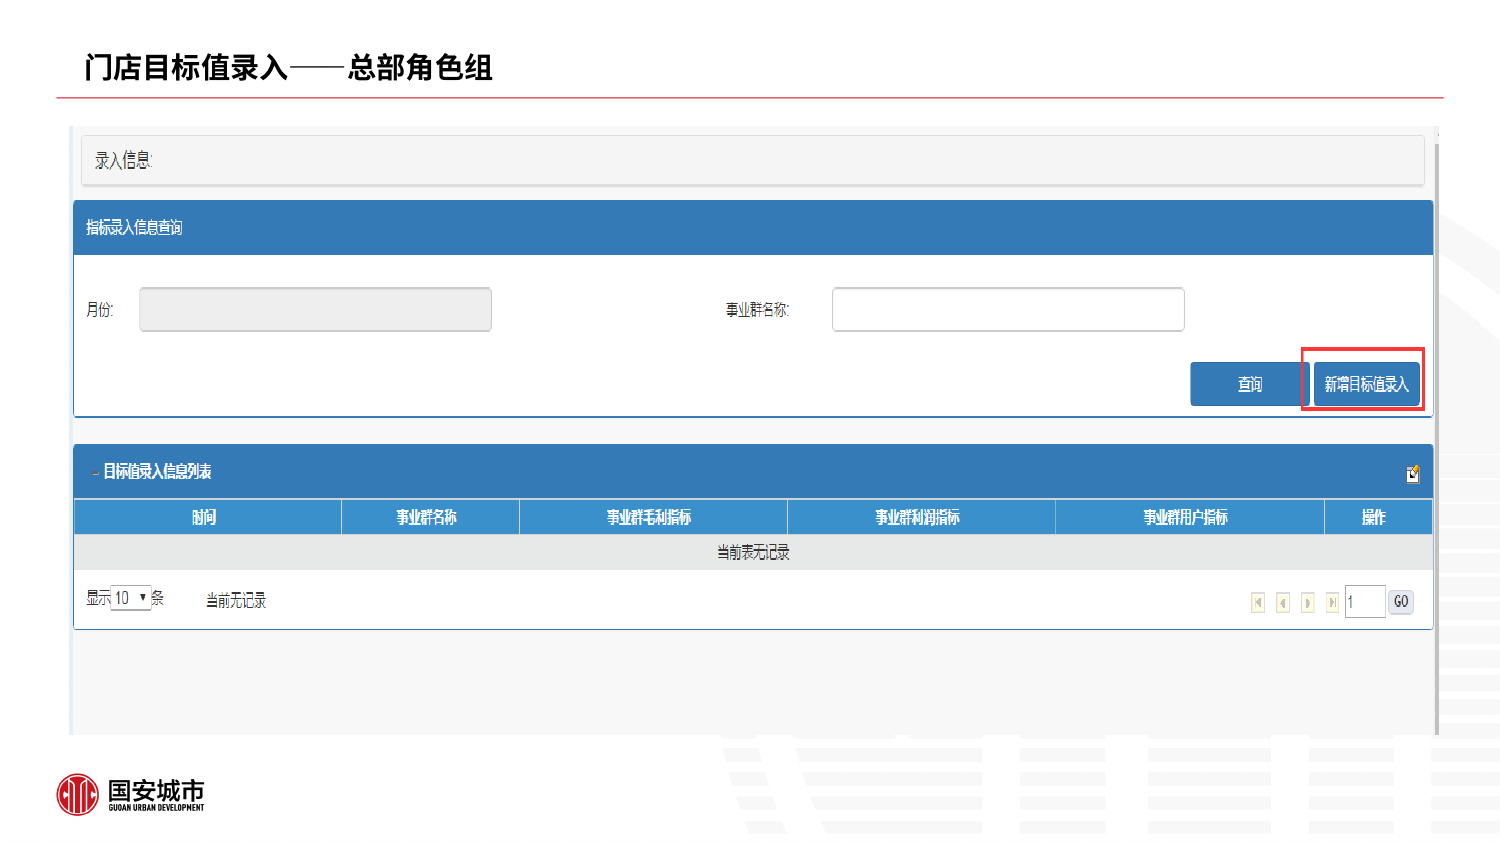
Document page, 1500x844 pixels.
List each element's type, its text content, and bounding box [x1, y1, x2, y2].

picture [0, 0, 1500, 844]
title 门店目标值录入——总部角色组 [69, 32, 1319, 101]
